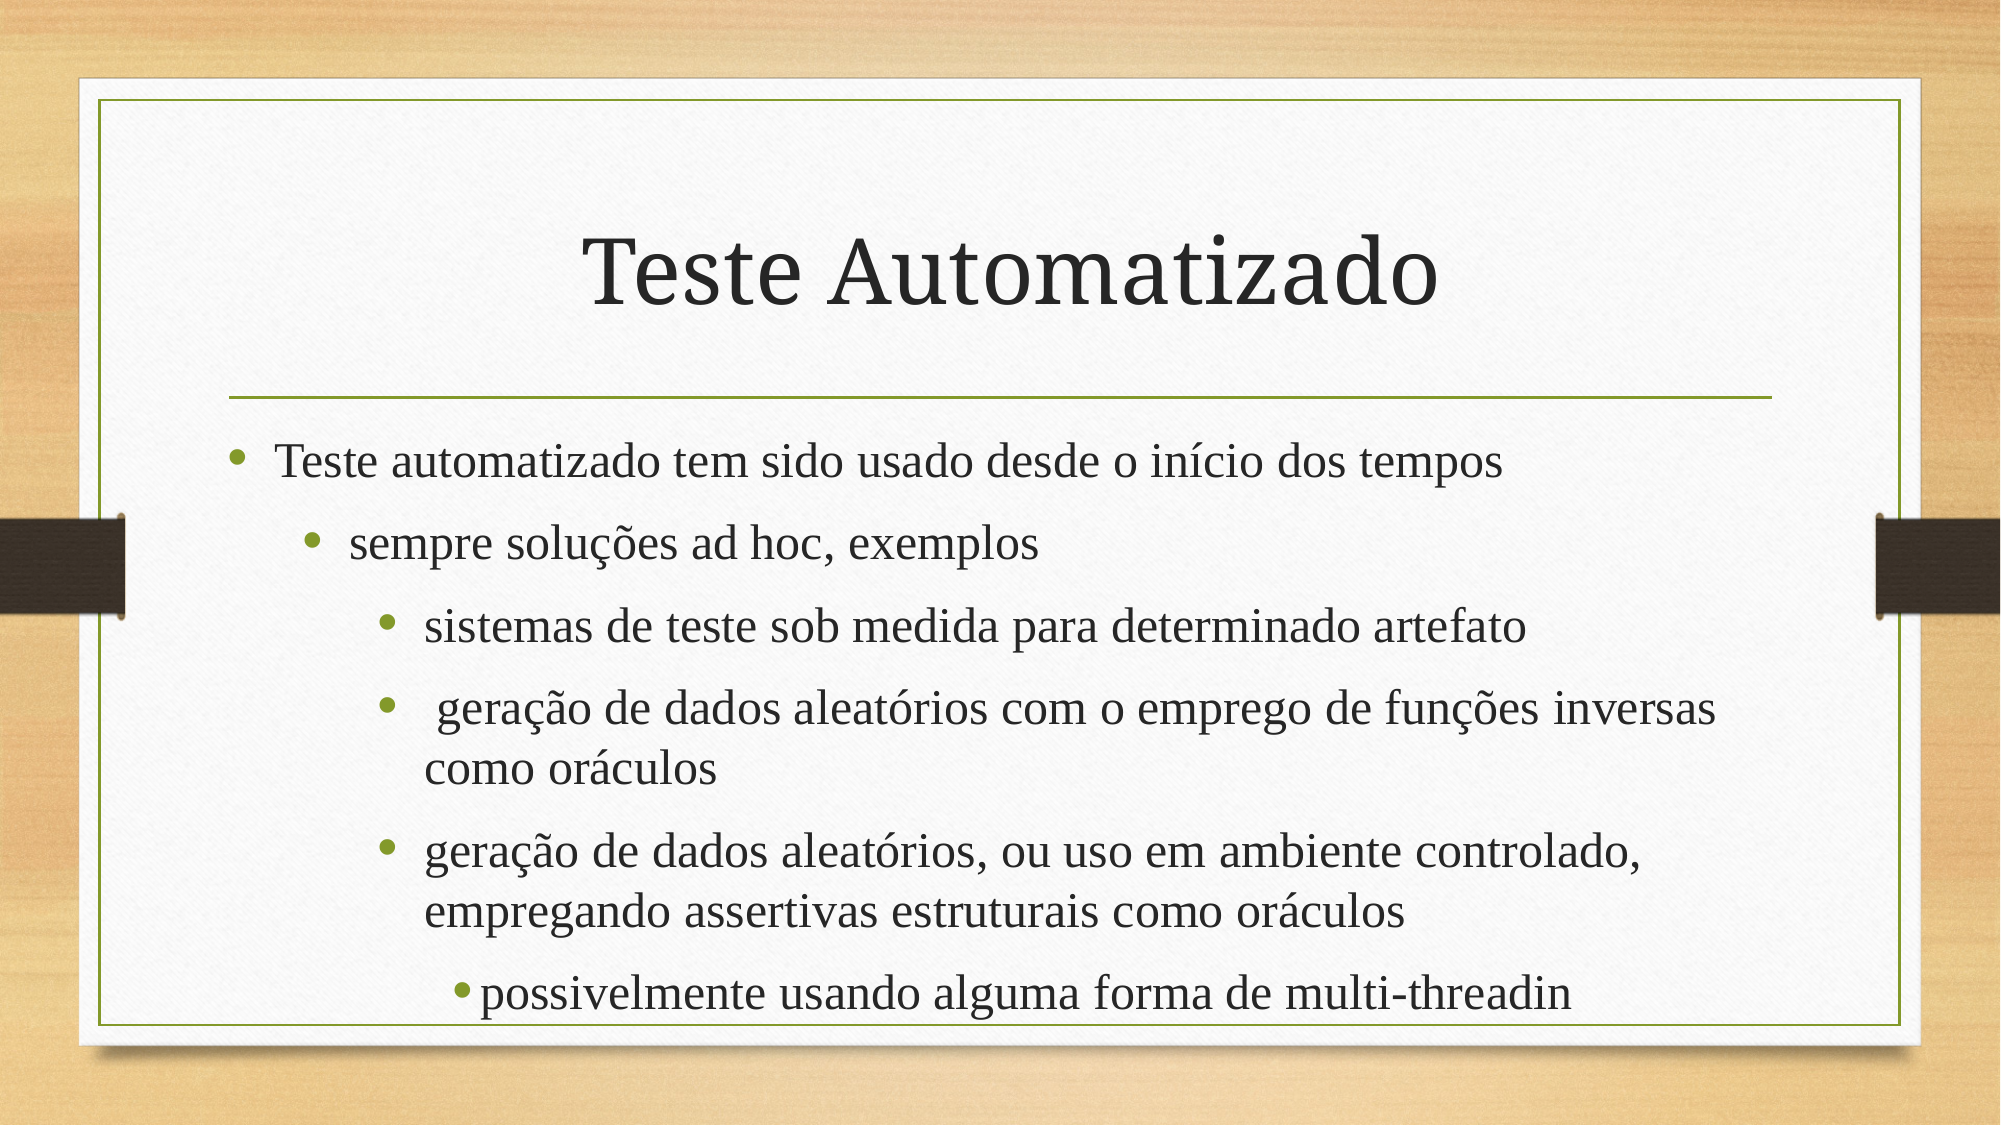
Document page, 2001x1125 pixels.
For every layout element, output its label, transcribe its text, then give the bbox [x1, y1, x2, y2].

list Teste automatizado tem sido usado desde o início dos tempos sempre soluções ad hoc, exemplos sistemas de teste sob medida para determinado artefato geração de dados aleatórios com o emprego de funções inversas como oráculos geração de dados aleatórios, ou uso em ambiente controlado, empregando assertivas estruturais como oráculos possivelmente usando alguma forma de multi-threadin [212, 419, 1788, 964]
title Teste Automatizado [212, 161, 1788, 375]
picture [0, 0, 2001, 1125]
